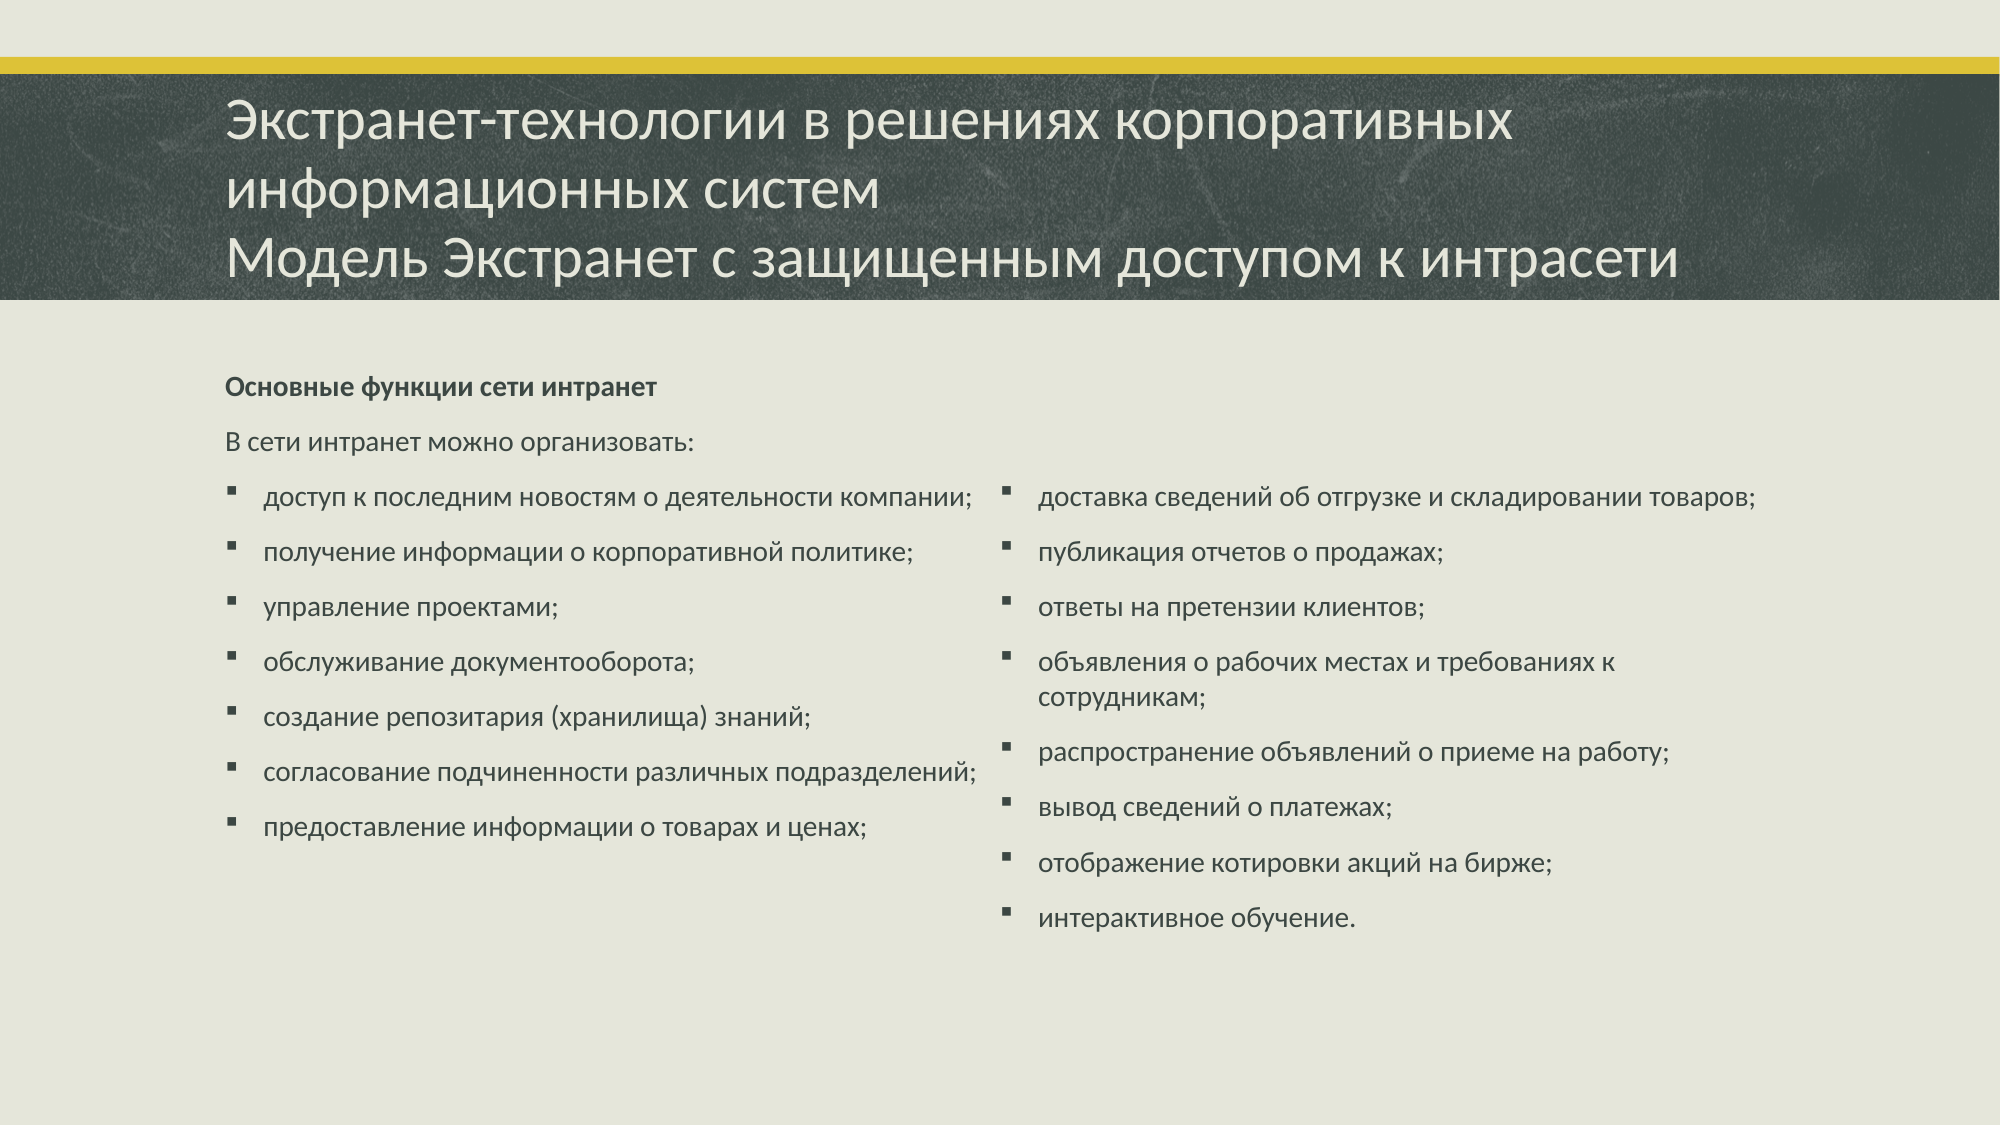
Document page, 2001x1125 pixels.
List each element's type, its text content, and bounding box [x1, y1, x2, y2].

picture [0, 74, 2000, 300]
list Основные функции сети интранет В сети интранет можно организовать: доступ к последним новостям о деятельности компании; получение информации о корпоративной политике; управление проектами; обслуживание документооборота; создание репозитария (хранилища) знаний; согласование подчиненности различных подразделений; предоставление информации о товарах и ценах; доставка сведений об отгрузке и складировании товаров; публикация отчетов о продажах; ответы на претензии клиентов; объявления о рабочих местах и требованиях к сотрудникам; распространение объявлений о приеме на работу; вывод сведений о платежах; отображение котировки акций на бирже; интерактивное обучение. [210, 359, 1790, 1014]
title Экстранет-технологии в решениях корпоративных информационных систем Модель Экстранет с защищенным доступом к интрасети [210, 76, 1790, 300]
